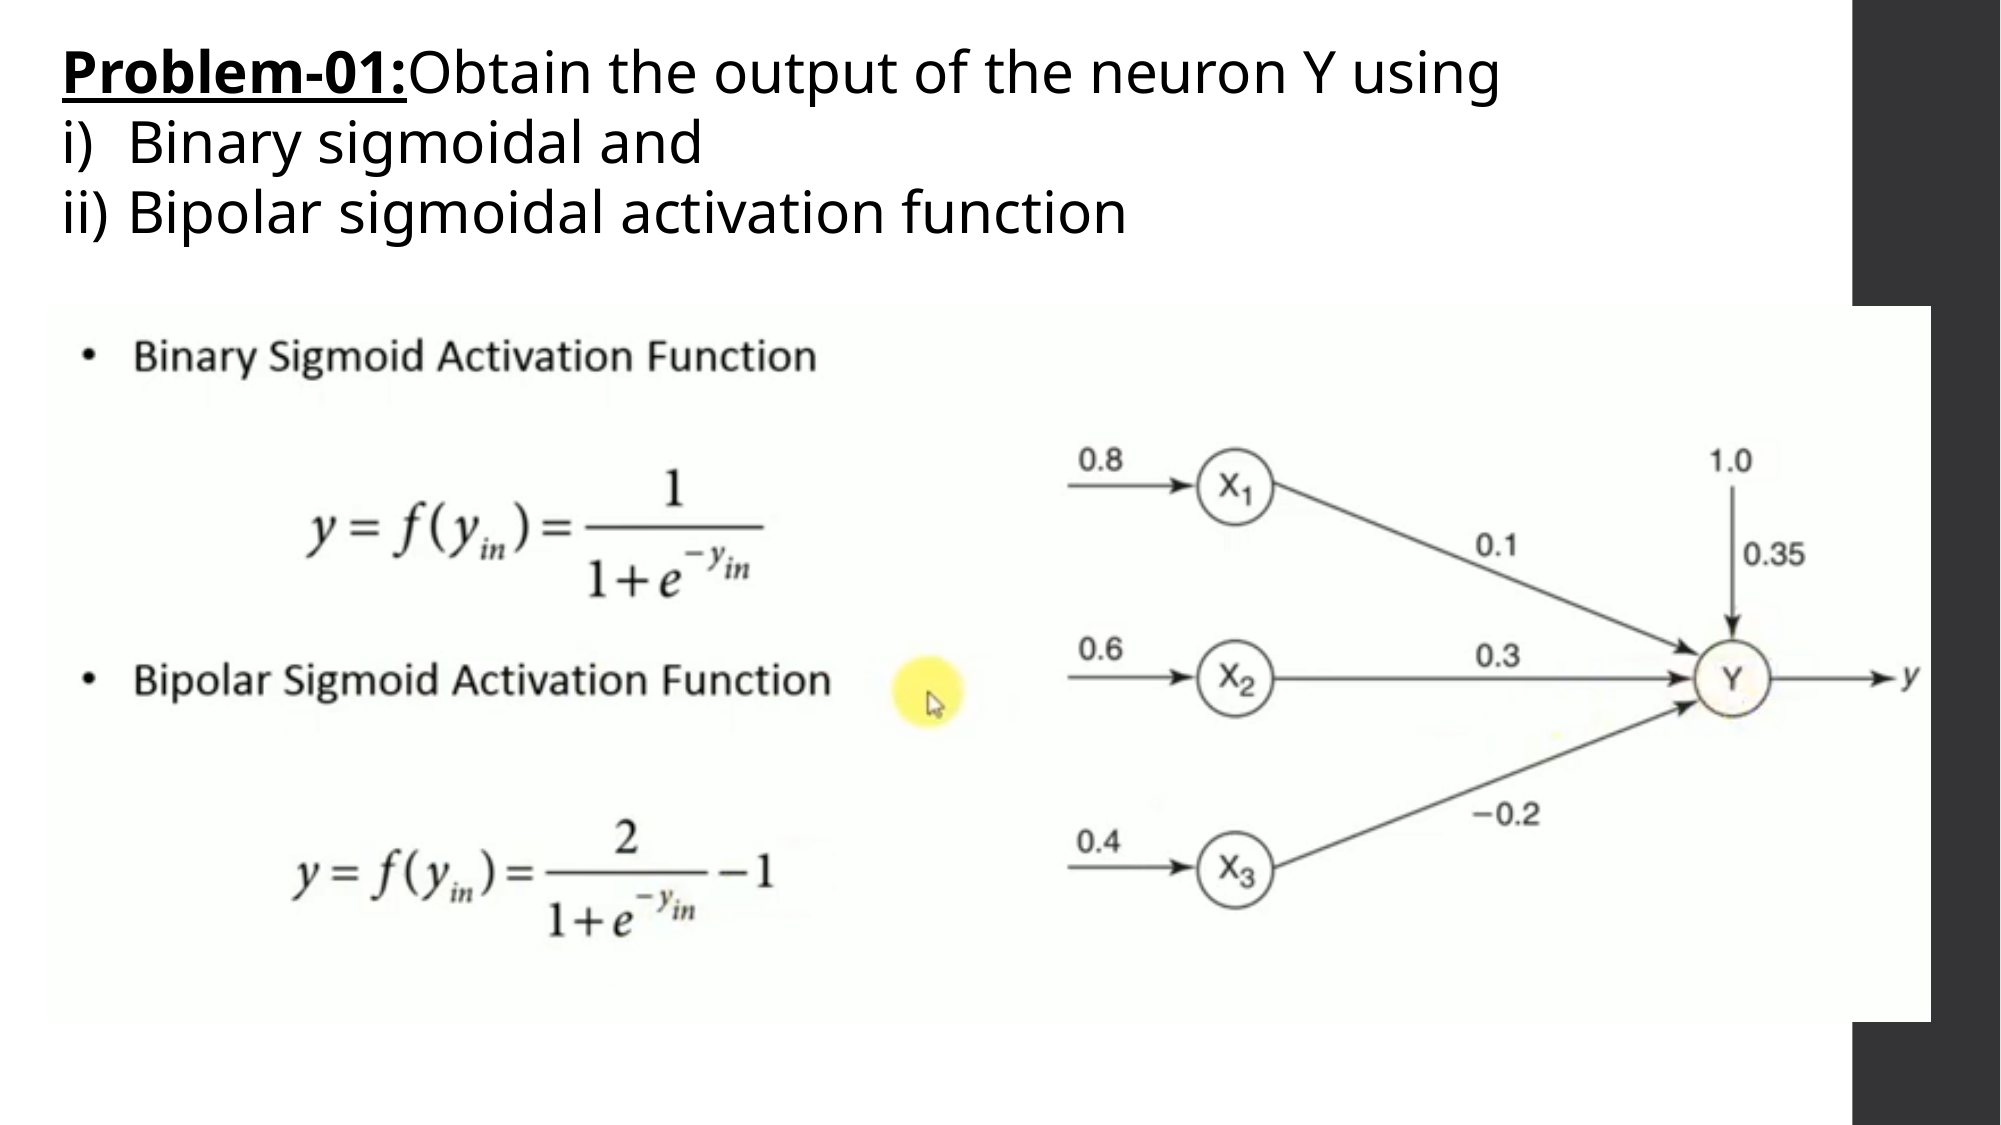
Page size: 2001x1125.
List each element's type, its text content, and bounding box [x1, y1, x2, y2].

picture [46, 306, 1931, 1023]
text_box Problem-01:Obtain the output of the neuron Y using Binary sigmoidal and Bipolar sigmoidal activation function [46, 28, 1969, 253]
